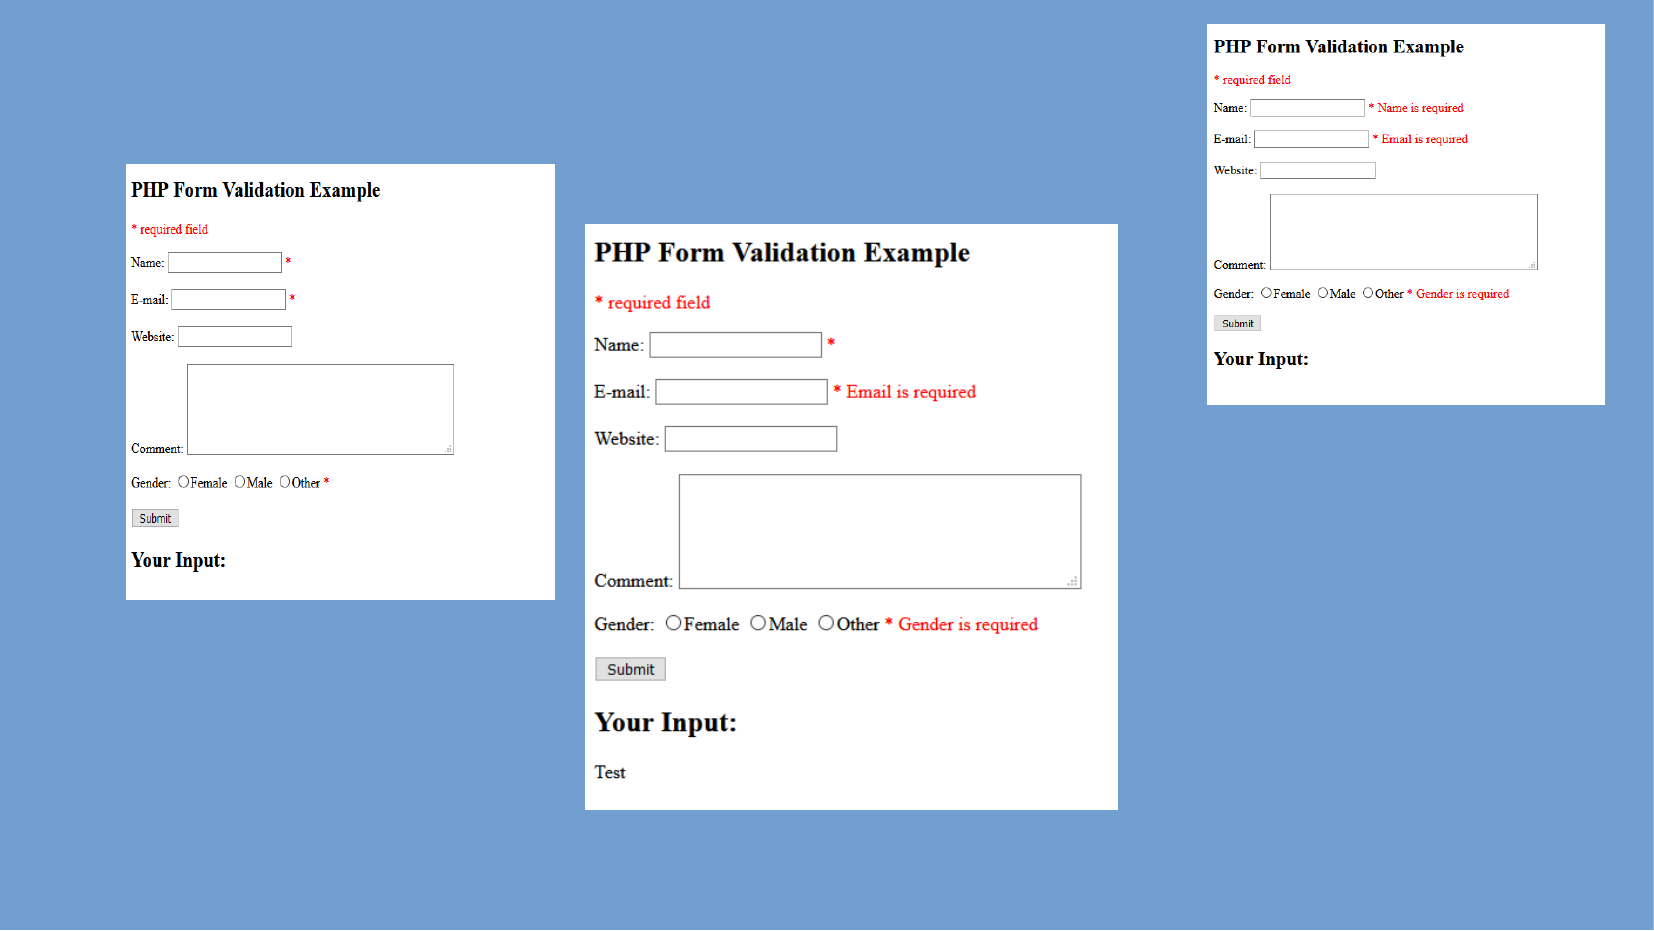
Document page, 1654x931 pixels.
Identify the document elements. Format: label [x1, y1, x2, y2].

picture [1207, 23, 1606, 406]
picture [126, 163, 556, 601]
picture [584, 224, 1118, 811]
